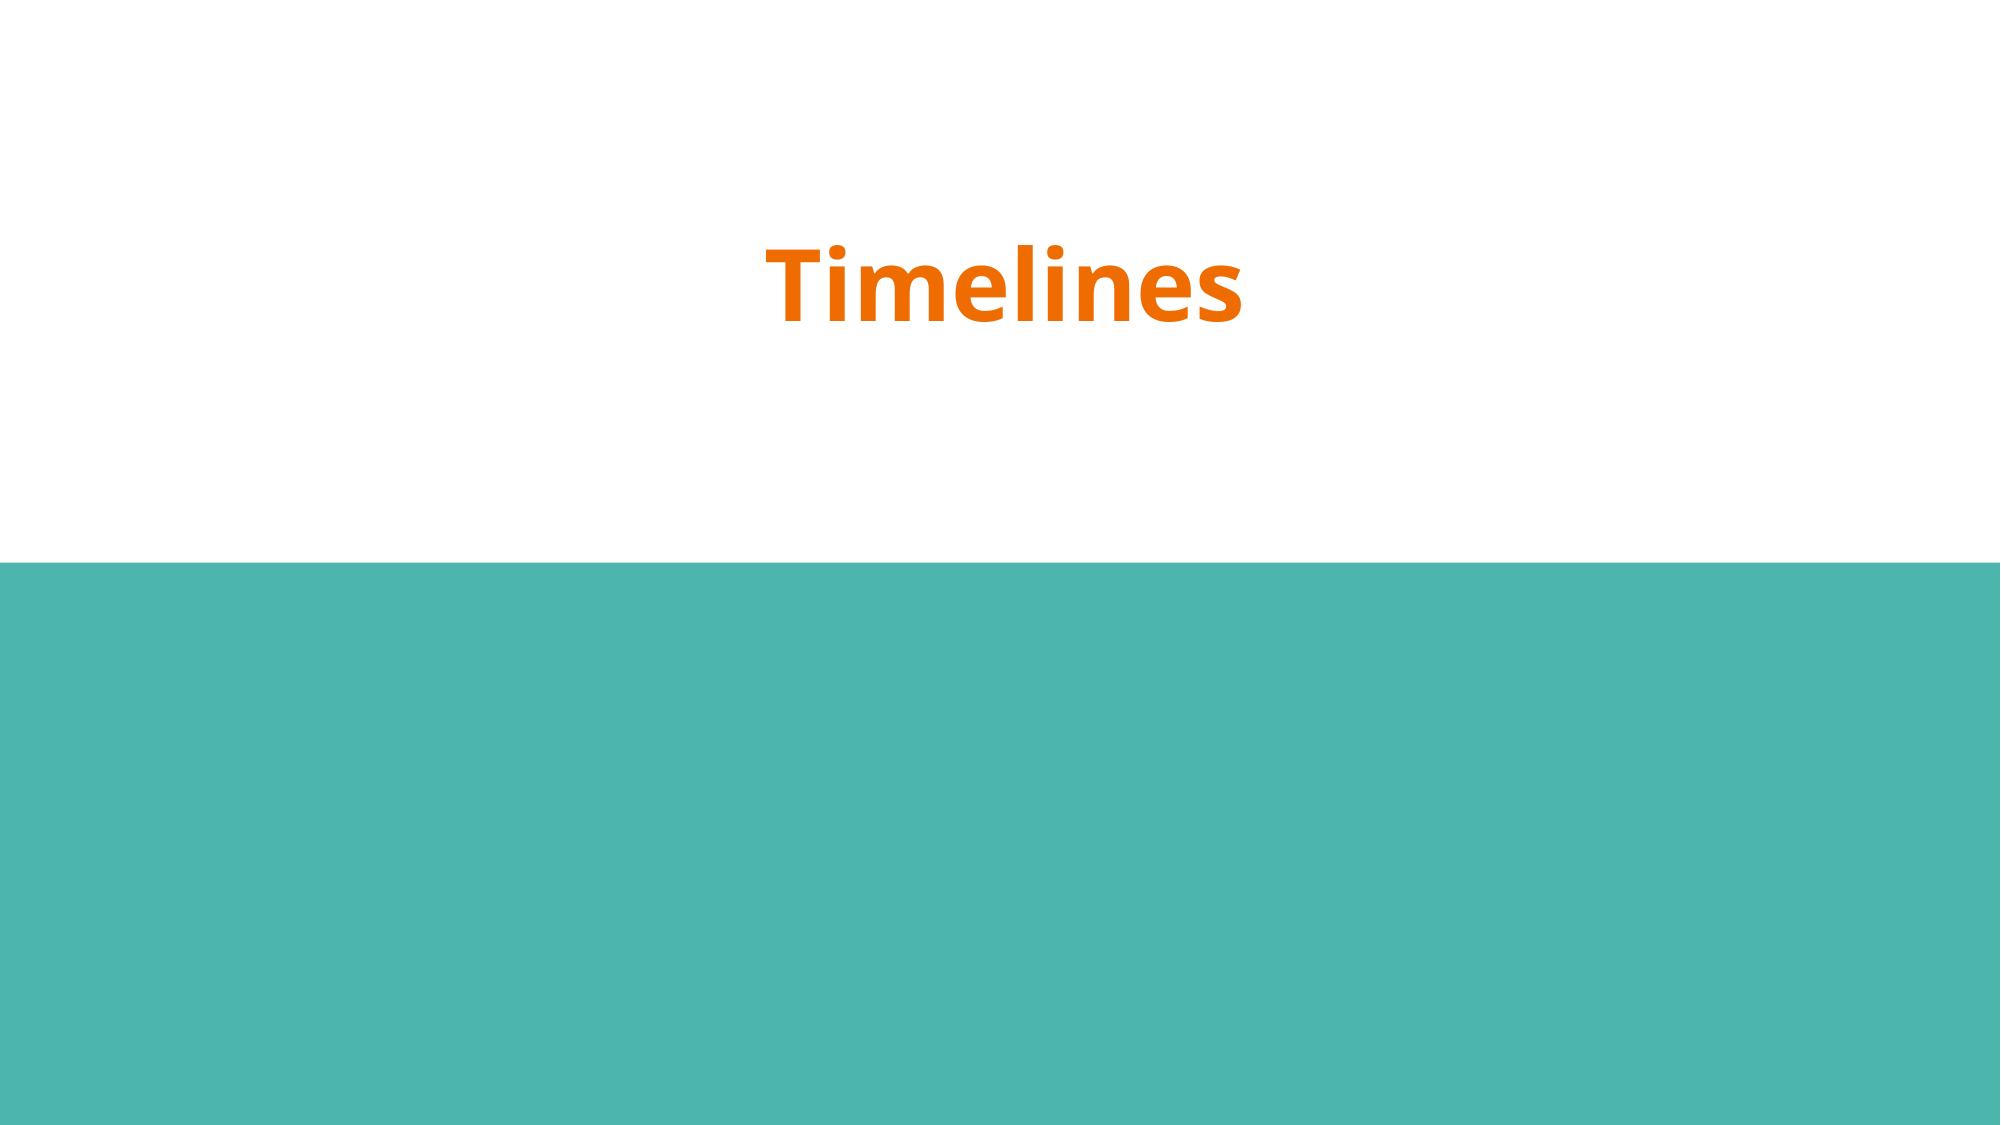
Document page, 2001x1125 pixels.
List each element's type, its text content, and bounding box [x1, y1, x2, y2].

title Timelines [68, 178, 1943, 385]
